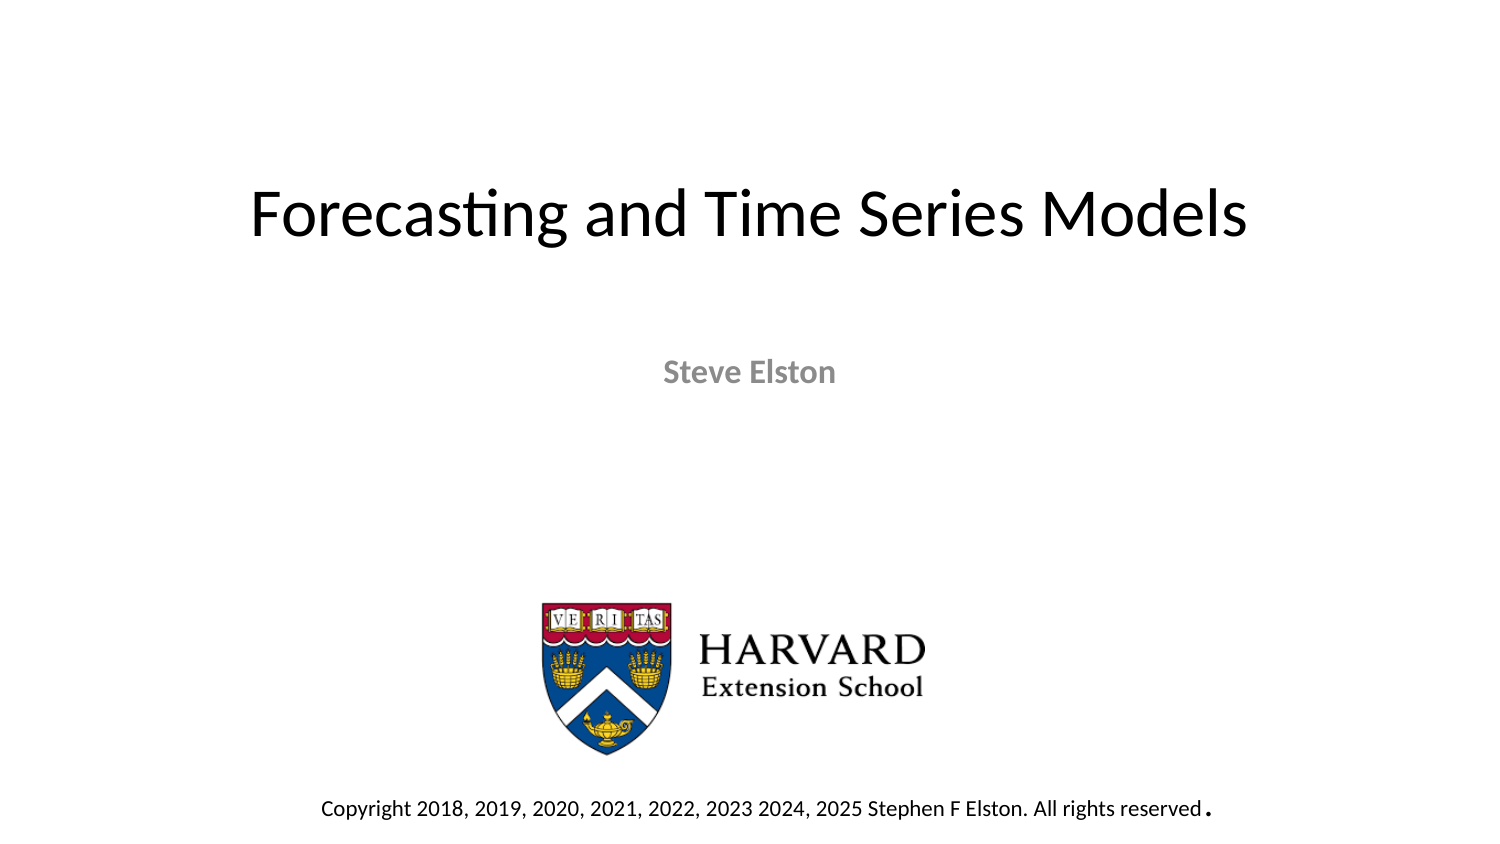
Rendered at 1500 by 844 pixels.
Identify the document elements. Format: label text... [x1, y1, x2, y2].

title Forecasting and Time Series Models [112, 84, 1388, 334]
picture [539, 600, 925, 759]
subtitle Steve Elston [225, 308, 1275, 401]
text_box Copyright 2018, 2019, 2020, 2021, 2022, 2023 2024, 2025 Stephen F Elston. All rights reserved. [296, 771, 1239, 832]
